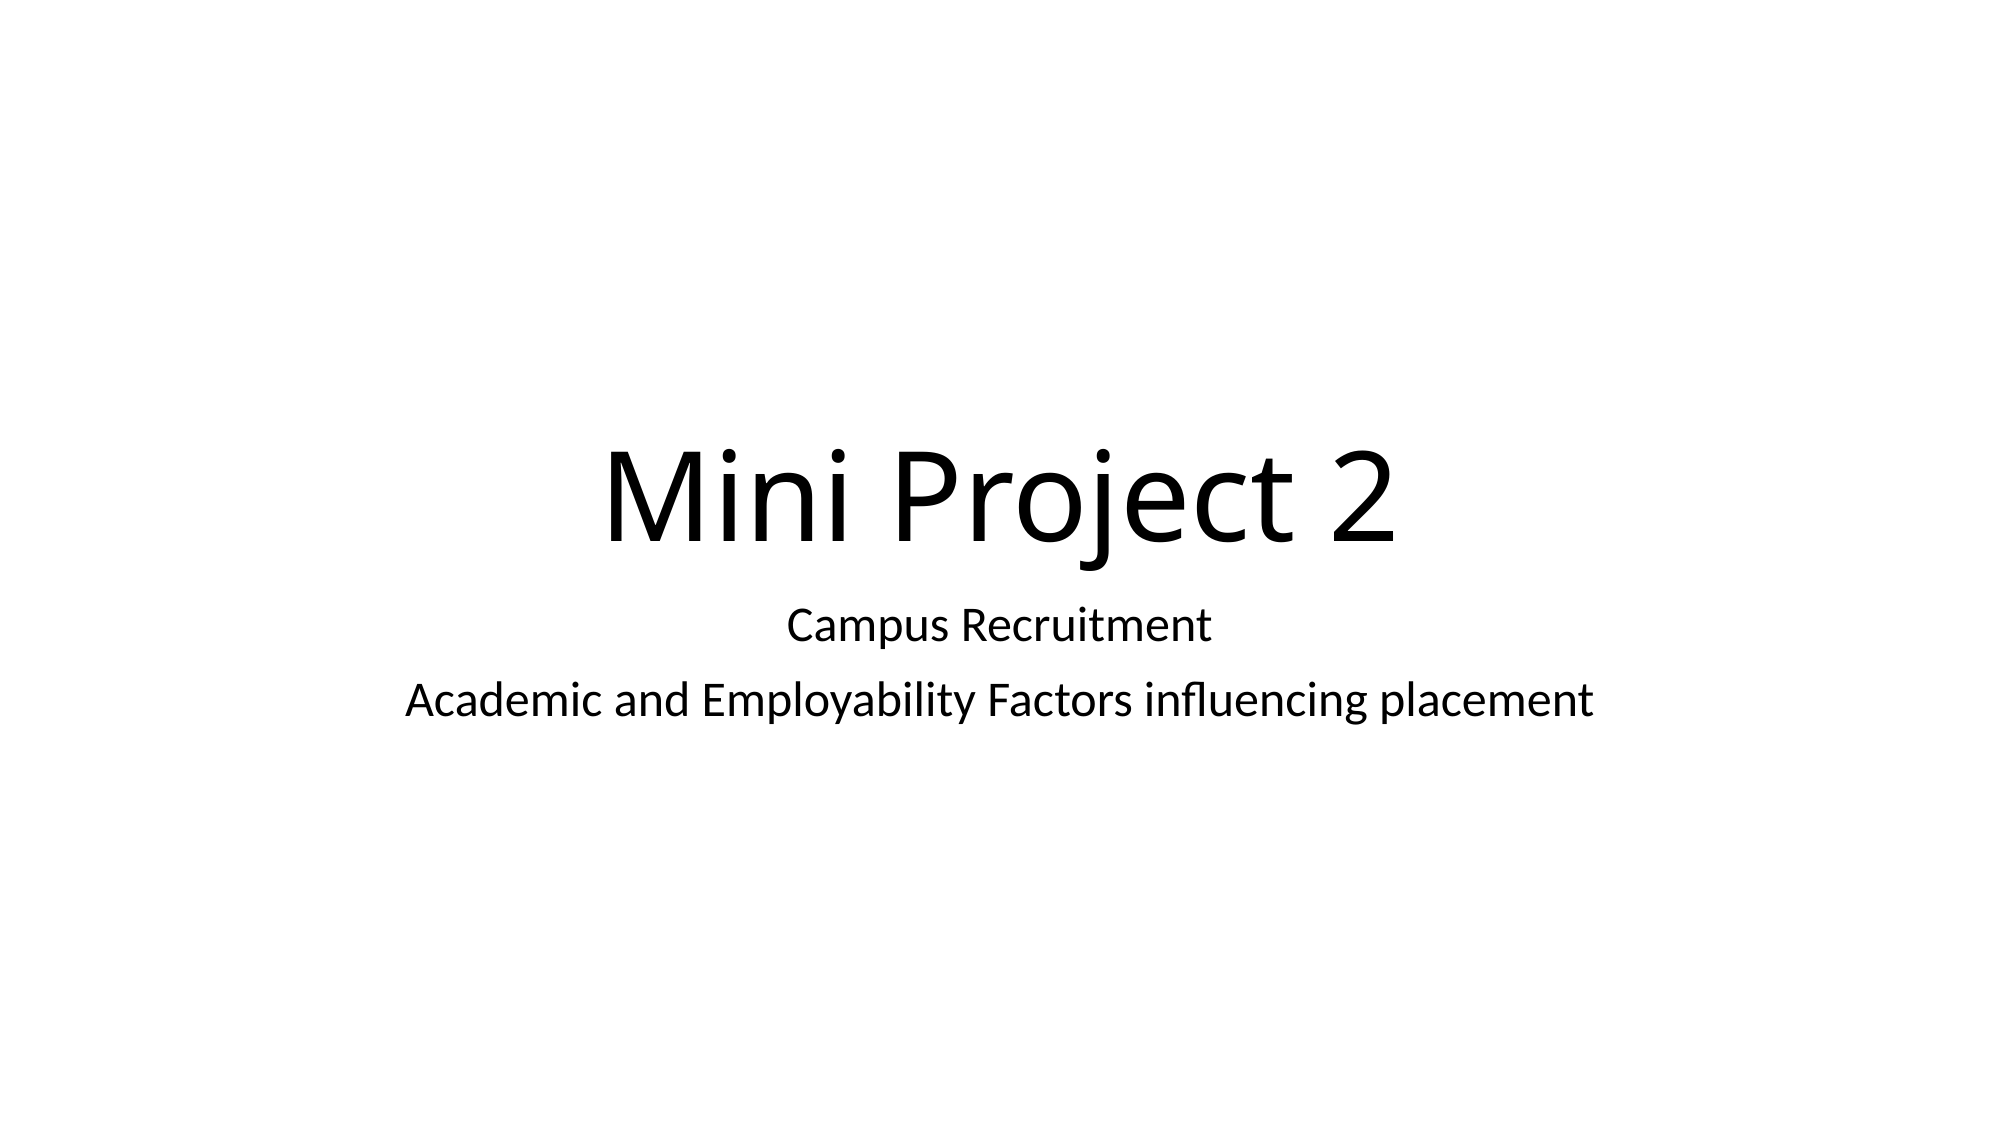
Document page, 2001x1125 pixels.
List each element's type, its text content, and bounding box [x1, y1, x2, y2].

title Mini Project 2 [249, 184, 1750, 576]
subtitle Campus Recruitment Academic and Employability Factors influencing placement [249, 590, 1750, 863]
